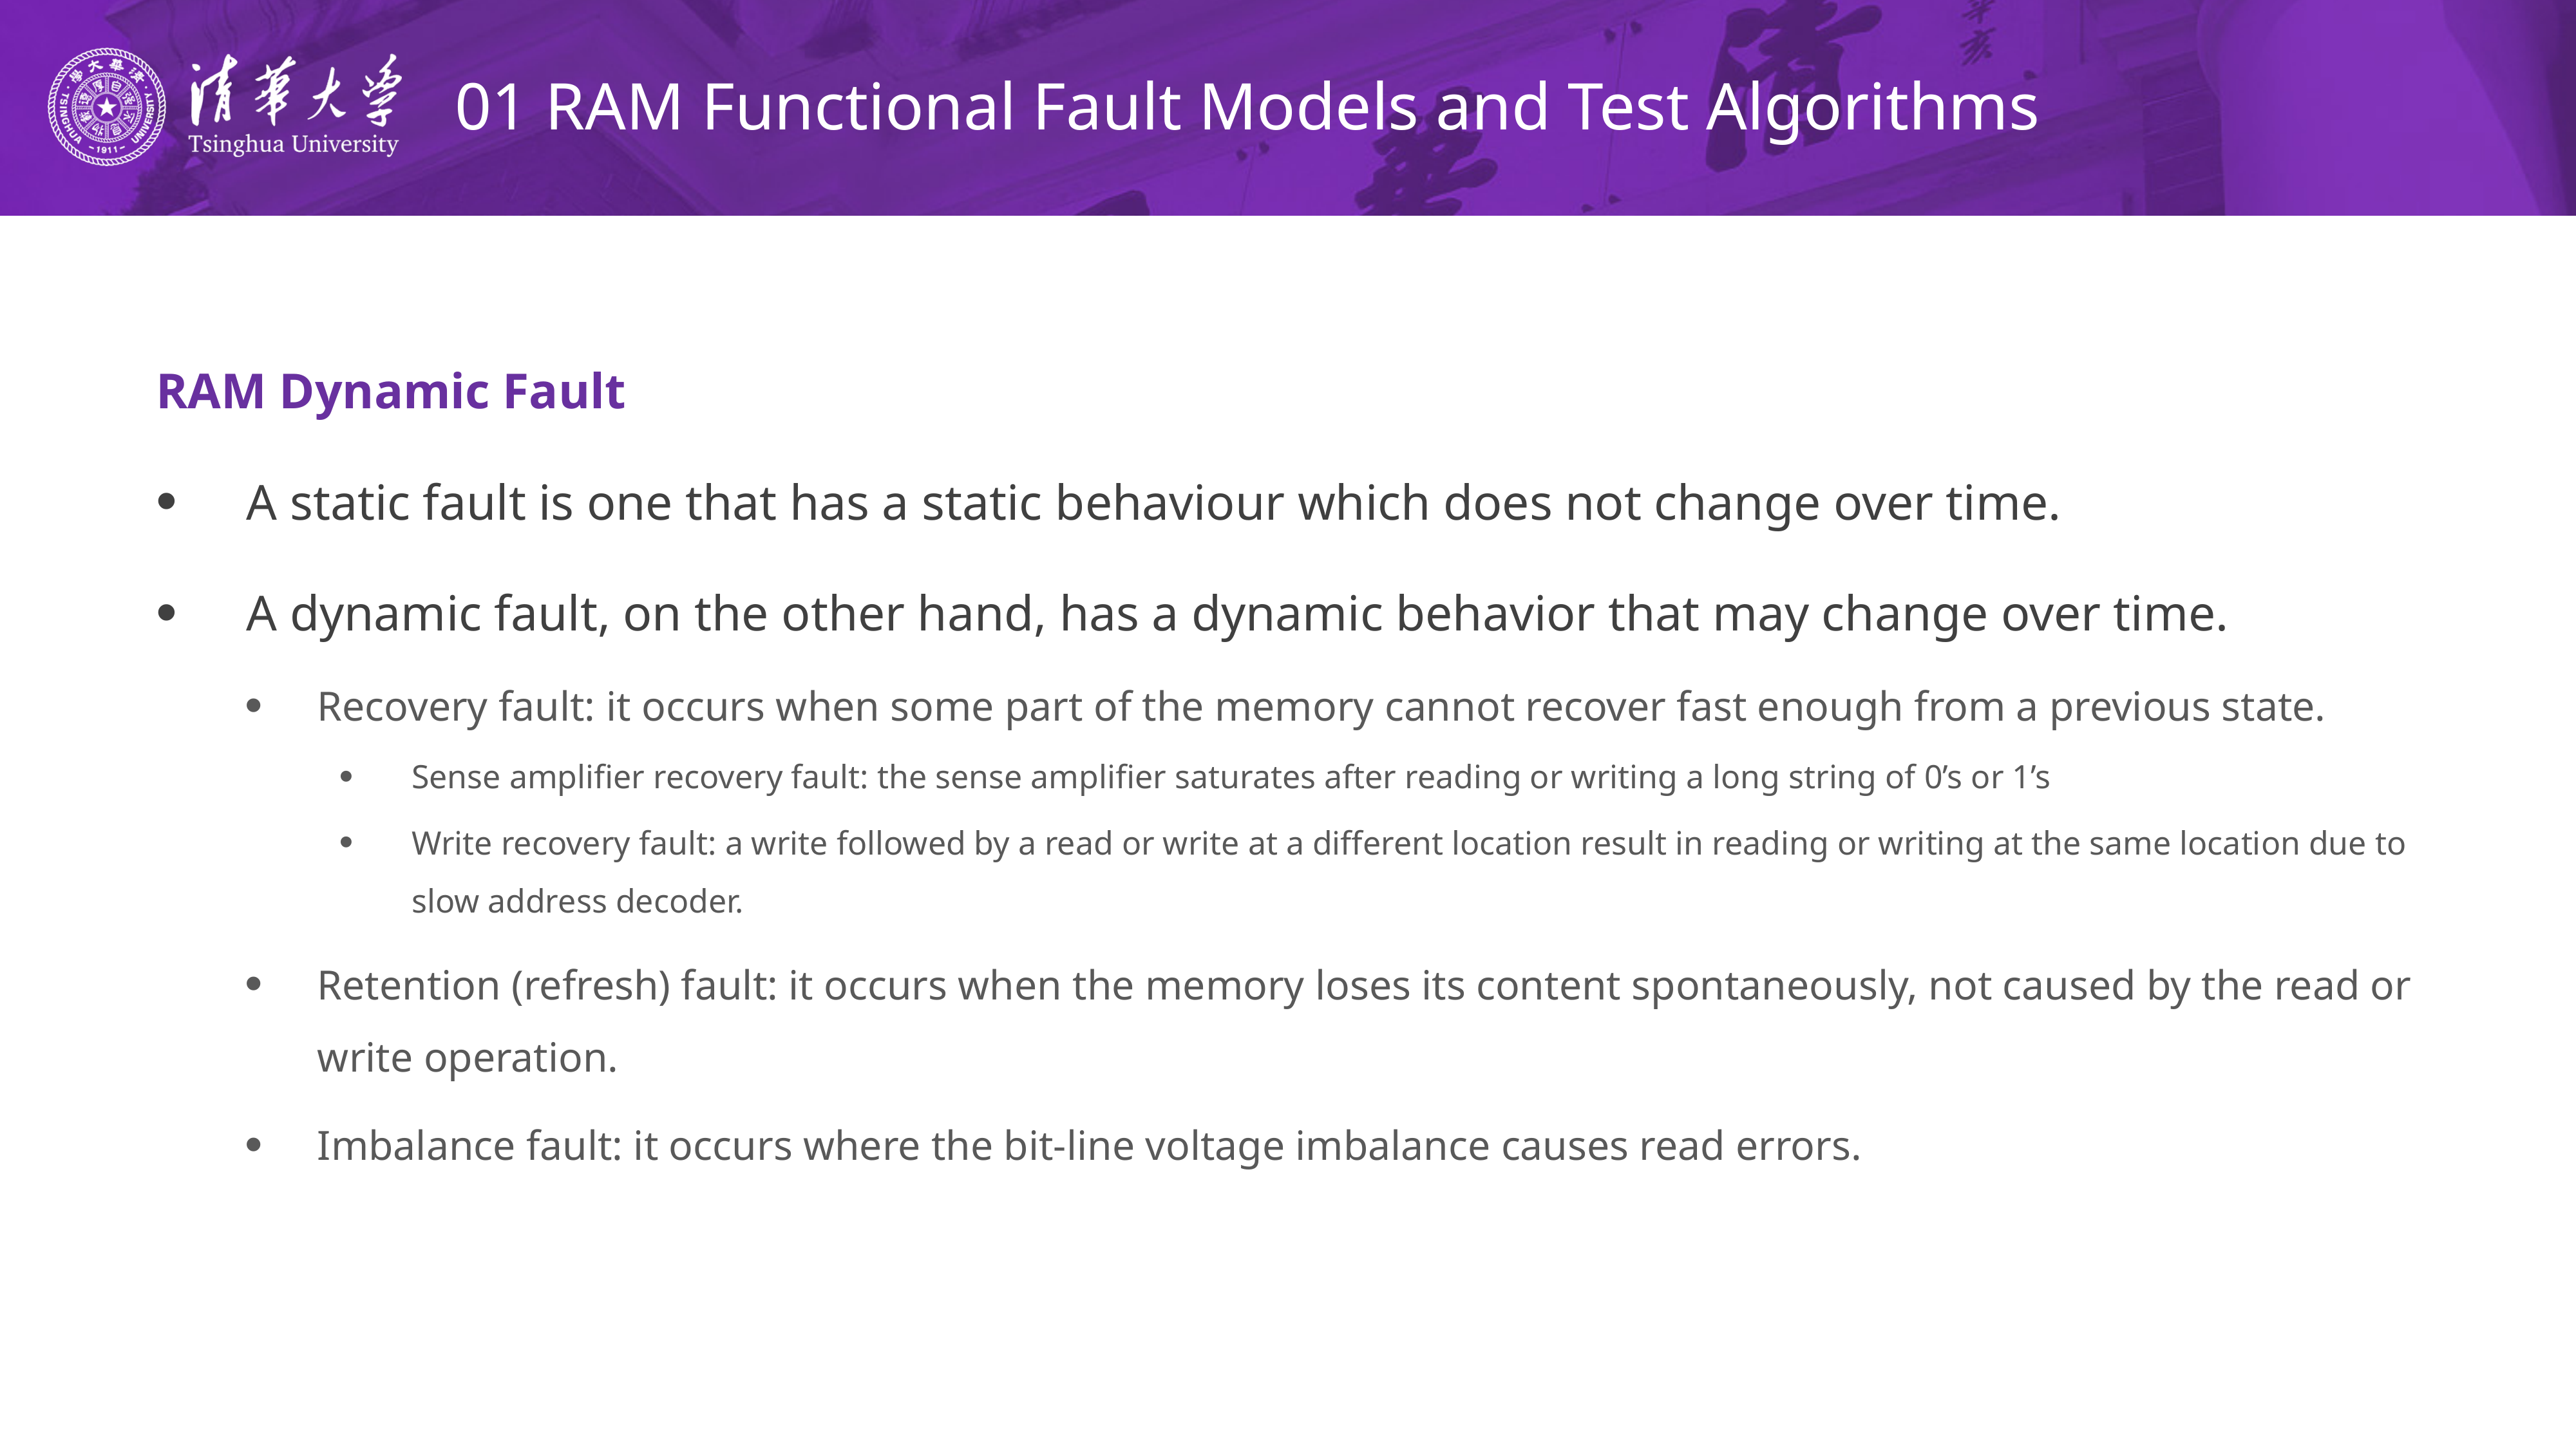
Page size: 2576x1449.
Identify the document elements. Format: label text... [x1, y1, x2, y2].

picture [0, 0, 2576, 216]
title 01 RAM Functional Fault Models and Test Algorithms [449, 41, 2389, 166]
text_box RAM Dynamic Fault A static fault is one that has a static behaviour which does not change over time. A dynamic fault, on the other hand, has a dynamic behavior that may change over time. Recovery fault: it occurs when some part of the memory cannot recover fast enough from a previous state. Sense amplifier recovery fault: the sense amplifier saturates after reading or writing a long string of 0’s or 1’s Write recovery fault: a write followed by a read or write at a different location result in reading or writing at the same location due to slow address decoder. Retention (refresh) fault: it occurs when the memory loses its content spontaneously, not caused by the read or write operation. Imbalance fault: it occurs where the bit-line voltage imbalance causes read errors. [146, 327, 2493, 1401]
